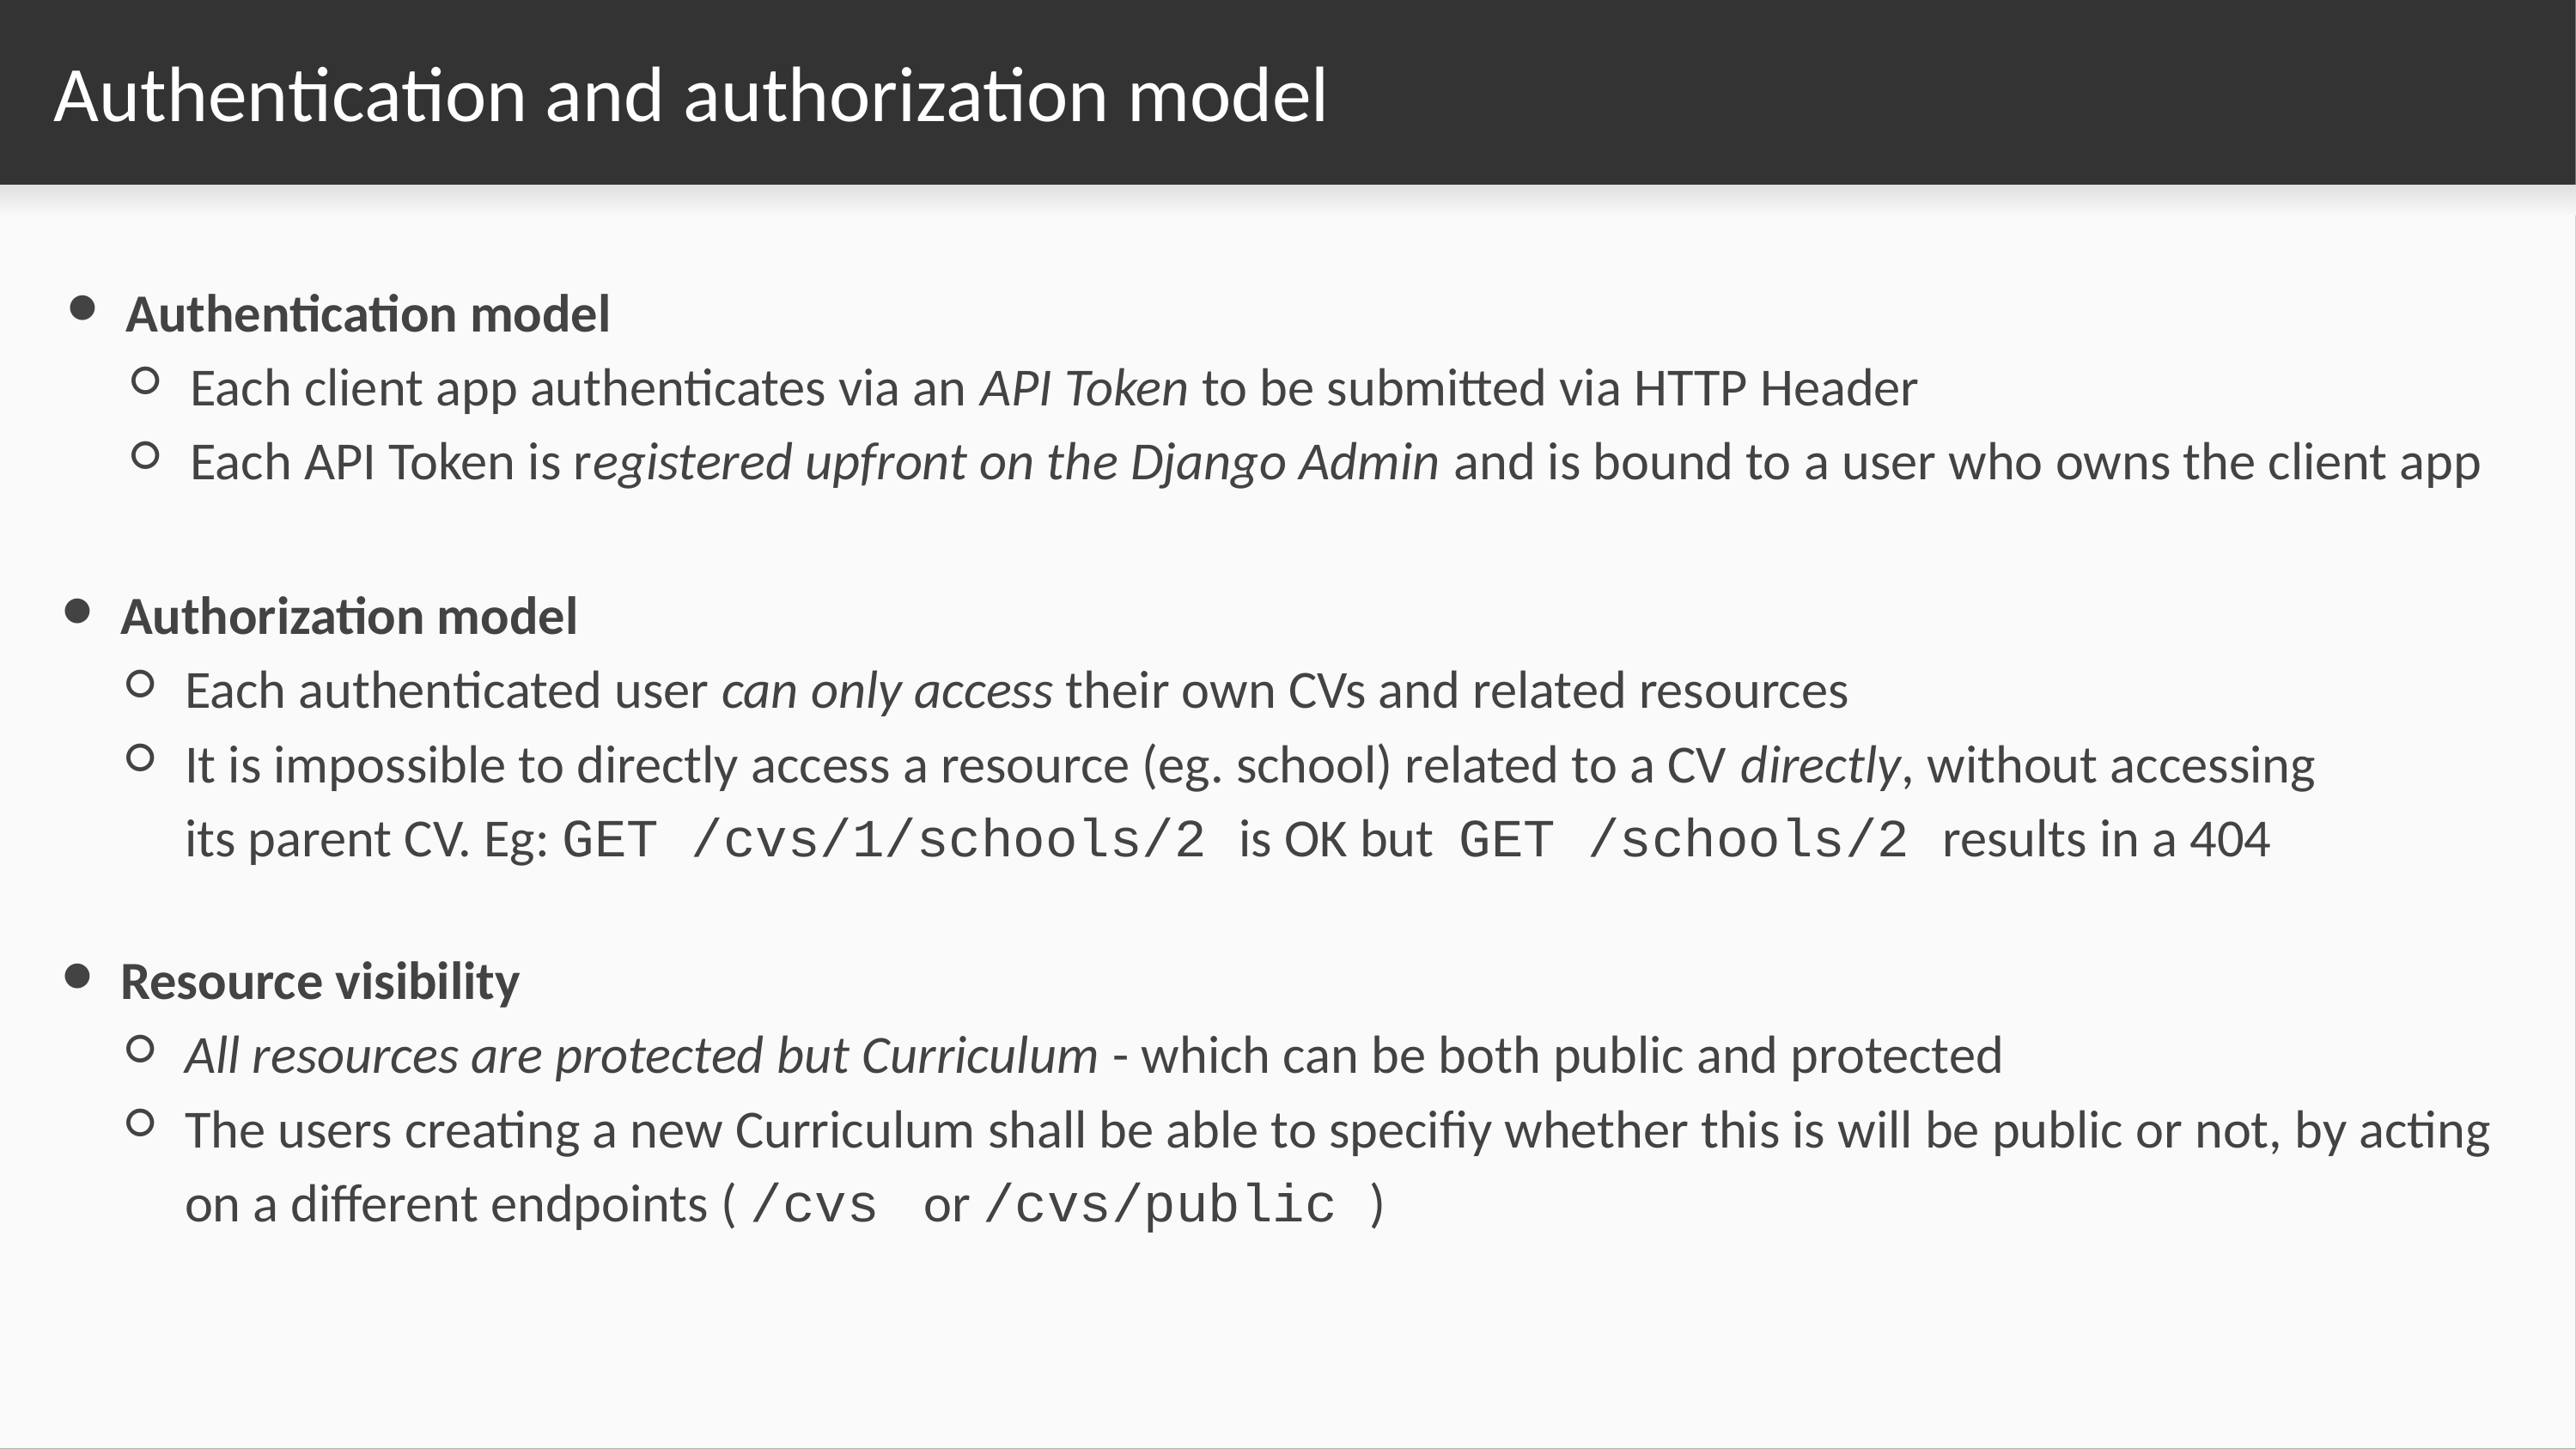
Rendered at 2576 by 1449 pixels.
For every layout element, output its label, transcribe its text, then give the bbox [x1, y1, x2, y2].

title Authentication and authorization model [27, 4, 2514, 175]
text_box Authentication model Each client app authenticates via an API Token to be submitted via HTTP Header Each API Token is registered upfront on the Django Admin and is bound to a user who owns the client app [48, 255, 2508, 587]
text_box Authorization model Each authenticated user can only access their own CVs and related resources It is impossible to directly access a resource (eg. school) related to a CV directly, without accessing its parent CV. Eg: GET /cvs/1/schools/2 is OK but GET /schools/2 results in a 404 [43, 557, 2385, 922]
text_box Resource visibility All resources are protected but Curriculum - which can be both public and protected The users creating a new Curriculum shall be able to specifiy whether this is will be public or not, by acting on a different endpoints ( /cvs or /cvs/public ) [42, 922, 2508, 1321]
